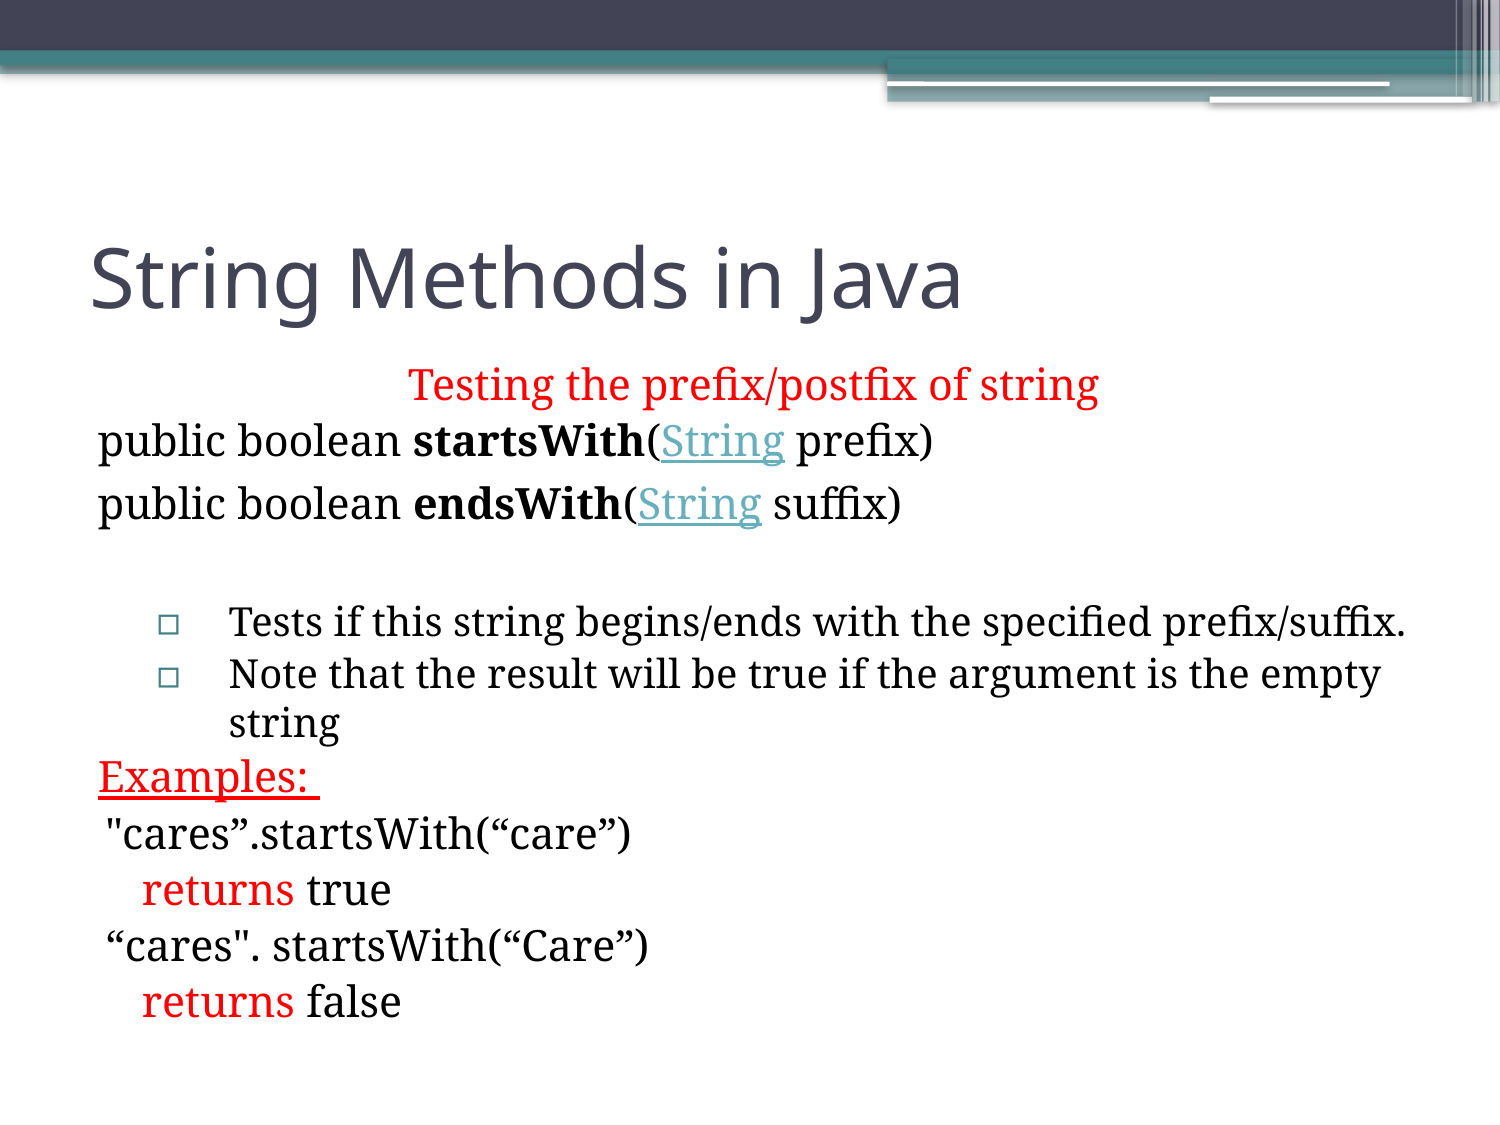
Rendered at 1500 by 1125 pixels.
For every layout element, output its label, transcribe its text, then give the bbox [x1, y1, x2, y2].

title String Methods in Java [75, 187, 1425, 350]
list Testing the prefix/postfix of string public boolean startsWith(String prefix) public boolean endsWith(String suffix) Tests if this string begins/ends with the specified prefix/suffix. Note that the result will be true if the argument is the empty string Examples: "cares”.startsWith(“care”) returns true “cares". startsWith(“Care”) returns false [75, 350, 1425, 1050]
